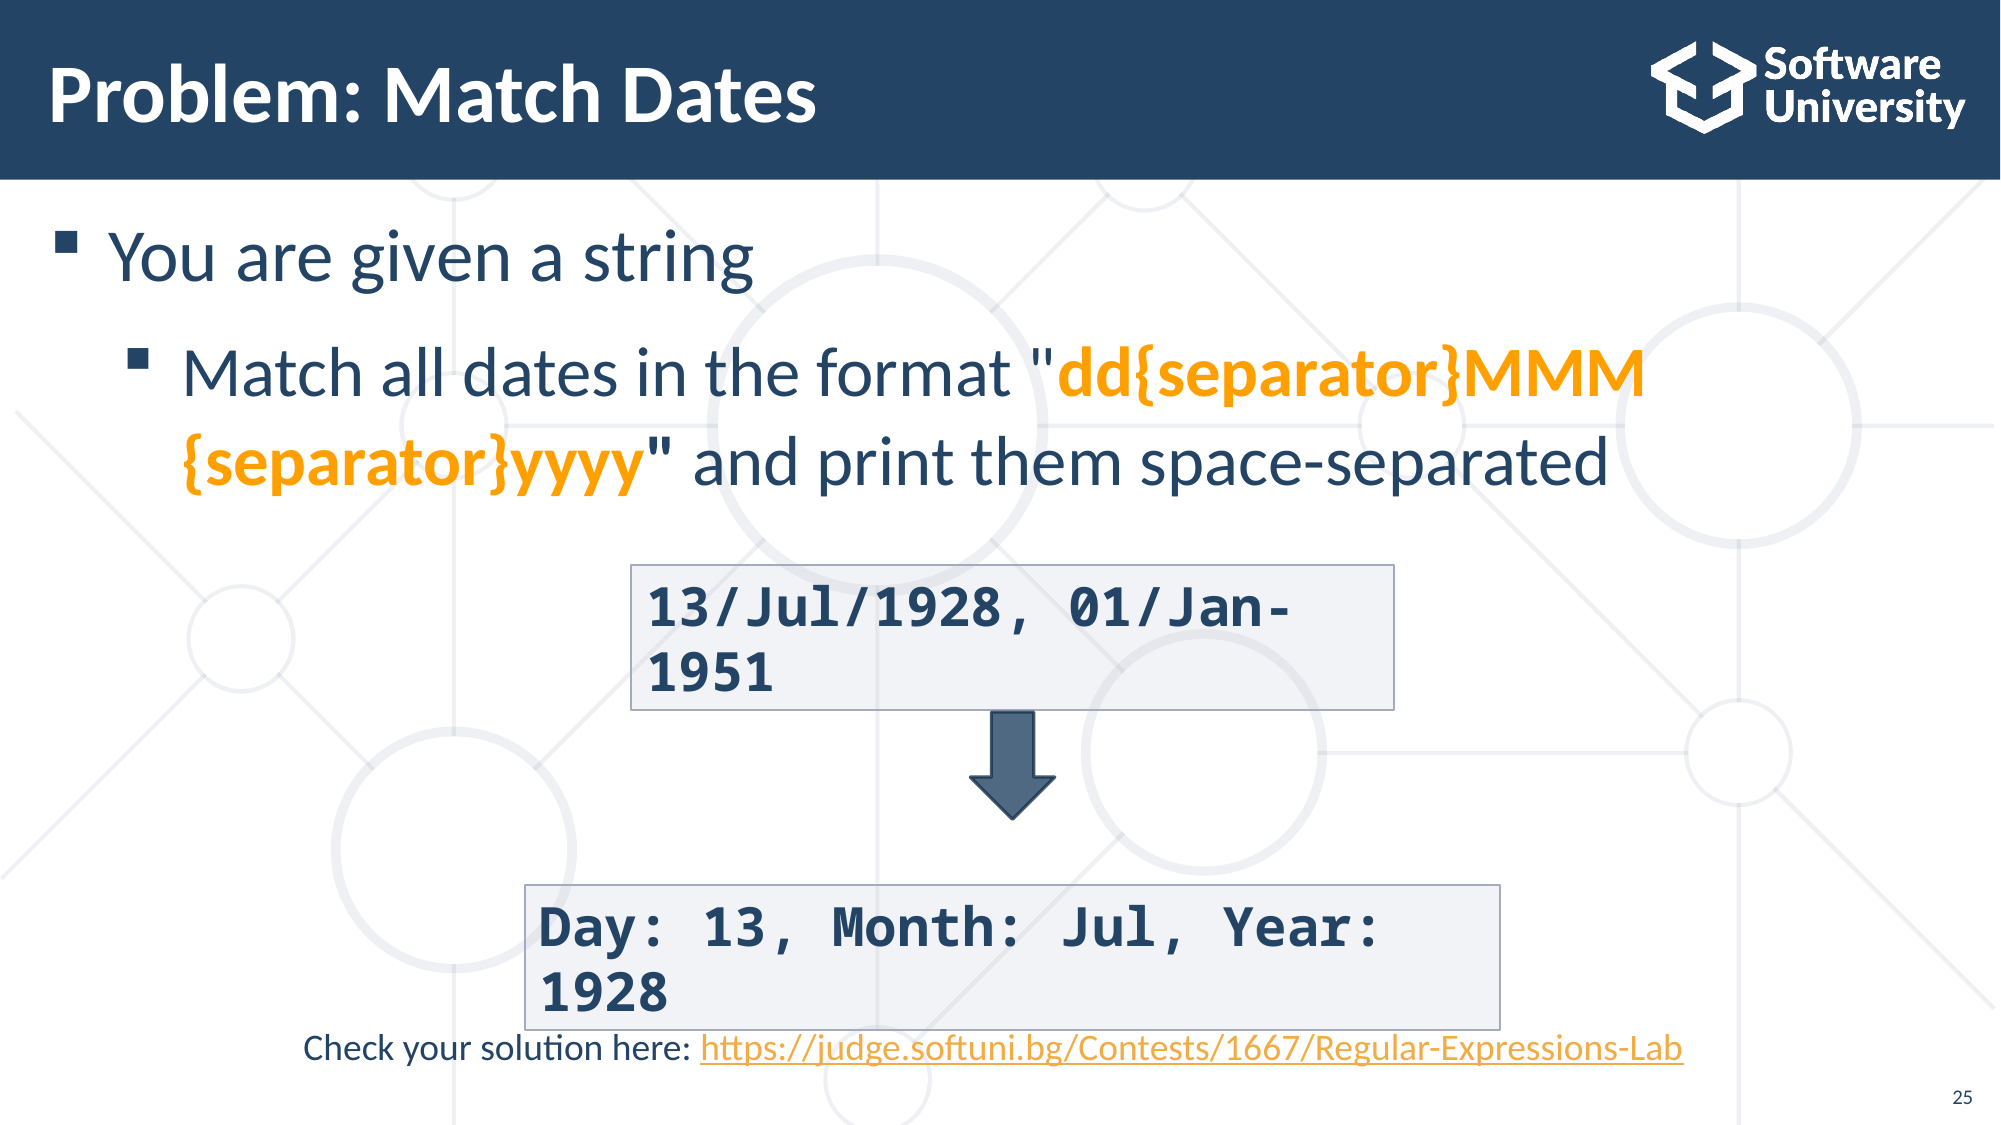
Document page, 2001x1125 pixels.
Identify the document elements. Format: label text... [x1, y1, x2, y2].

text_box 13/Jul/1928, 01/Jan-1951 [631, 565, 1394, 711]
text_box Day: 13, Month: Jul, Year: 1928 [524, 885, 1500, 1015]
title Problem: Match Dates [31, 16, 1625, 162]
list You are given a string Match all dates in the format "dd{separator}MMM {separator}yyyy" and print them space-separated [31, 196, 1970, 1092]
picture [1651, 41, 1966, 134]
slide_number 25 [1927, 1067, 1989, 1117]
text_box Check your solution here: https://judge.softuni.bg/Contests/1667/Regular-Expressions-Lab [124, 1015, 1863, 1076]
text_box [968, 710, 1057, 822]
